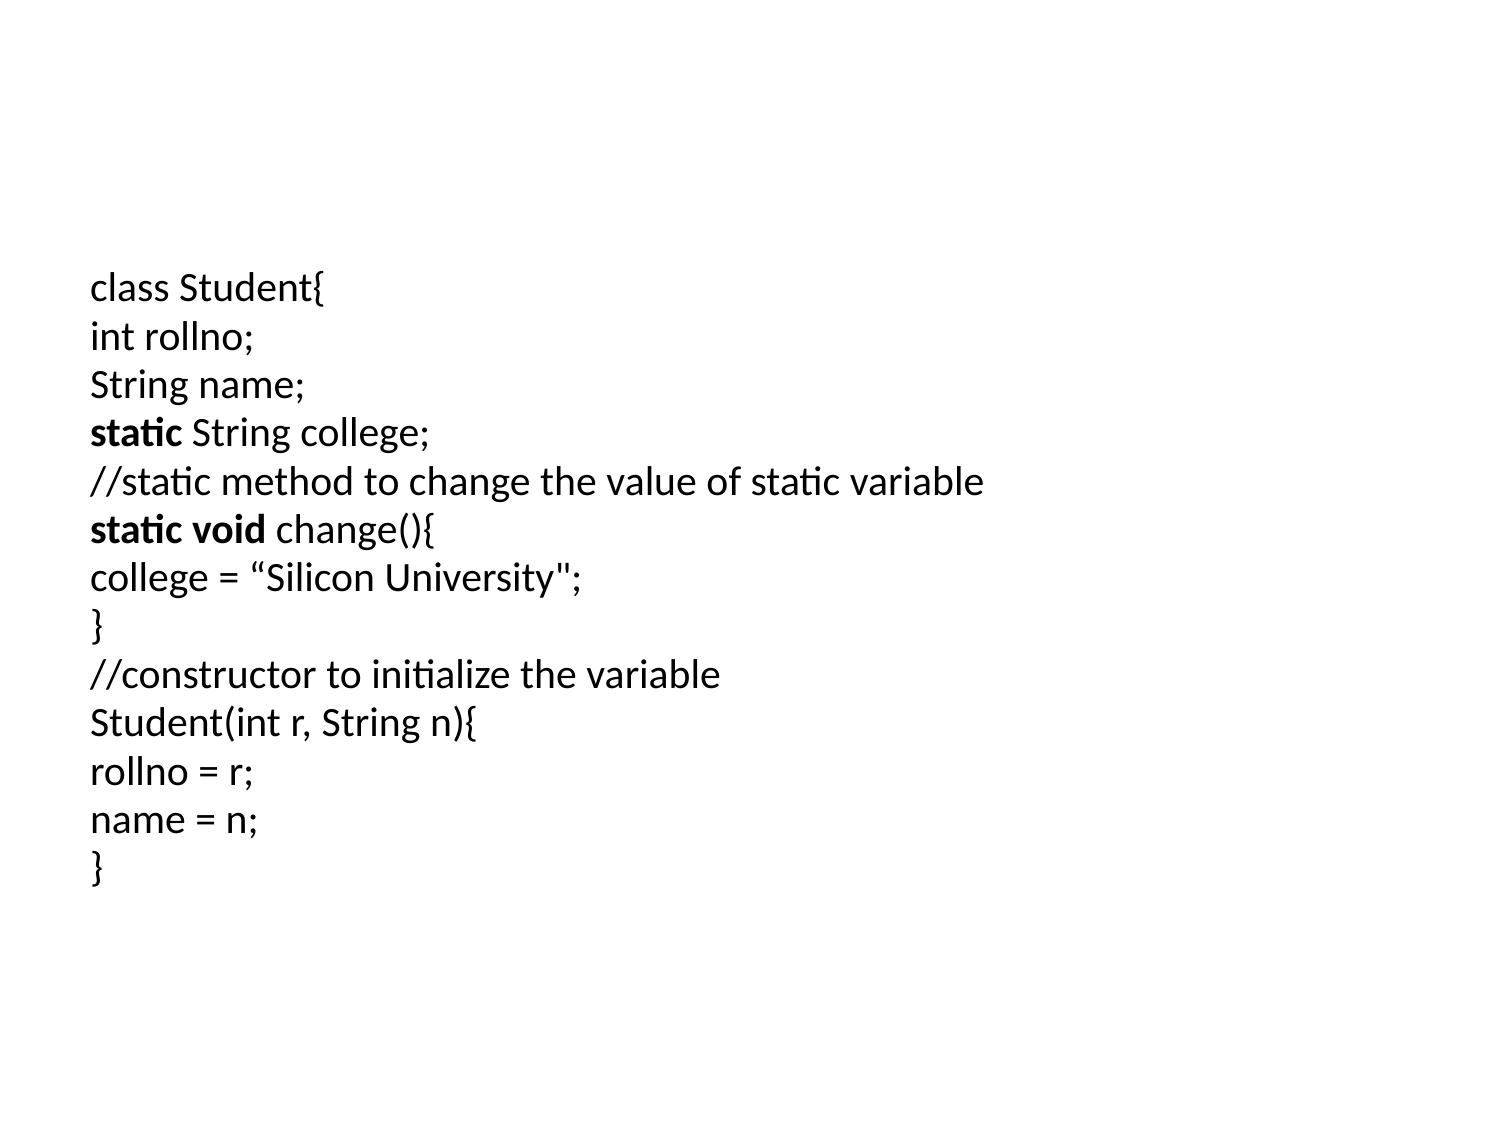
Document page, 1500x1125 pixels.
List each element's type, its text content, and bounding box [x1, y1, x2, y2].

list class Student{ int rollno; String name; static String college; //static method to change the value of static variable static void change(){ college = “Silicon University"; } //constructor to initialize the variable Student(int r, String n){ rollno = r; name = n; } [74, 261, 1426, 1006]
